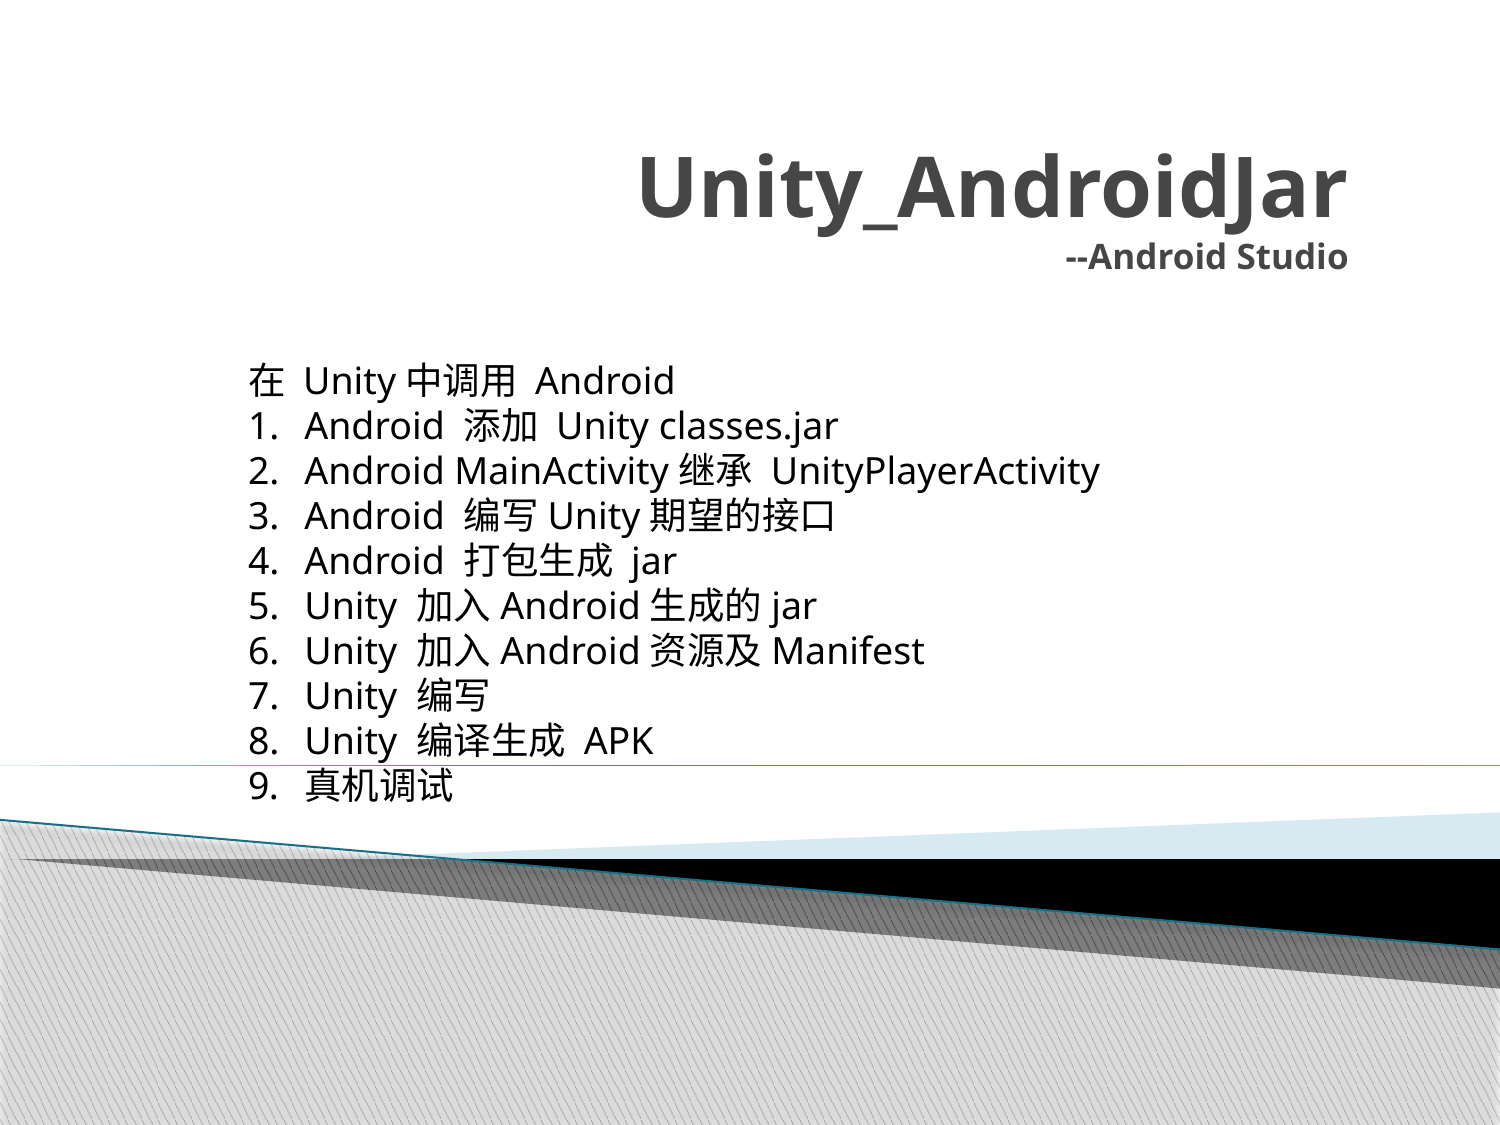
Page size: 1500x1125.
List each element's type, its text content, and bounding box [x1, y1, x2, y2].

title Unity_AndroidJar --Android Studio [88, 125, 1364, 284]
text_box 在 Unity中调用 Android Android 添加 Unity classes.jar Android MainActivity继承 UnityPlayerActivity Android 编写Unity期望的接口 Android 打包生成 jar Unity 加入Android生成的jar Unity 加入Android资源及Manifest Unity 编写 Unity 编译生成 APK 真机调试 [233, 349, 1179, 815]
picture [5, 859, 1500, 989]
